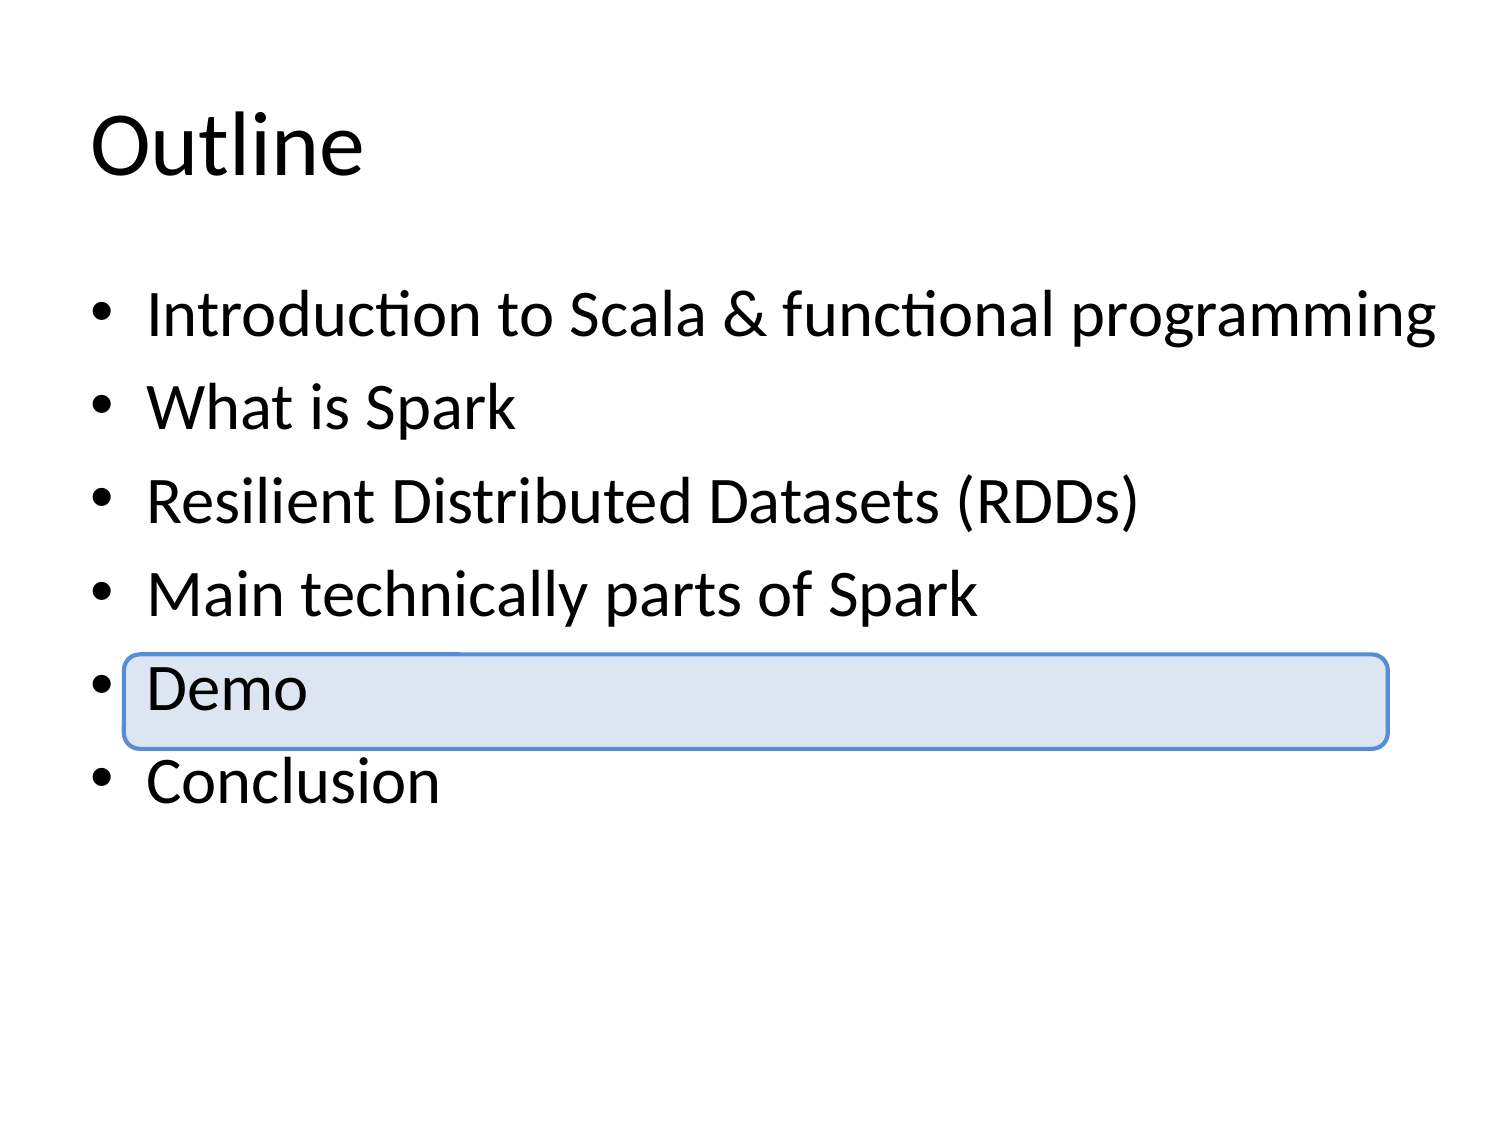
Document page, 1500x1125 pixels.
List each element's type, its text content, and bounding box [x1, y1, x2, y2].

list Introduction to Scala & functional programming What is Spark Resilient Distributed Datasets (RDDs) Main technically parts of Spark Demo Conclusion [75, 262, 1471, 1005]
title Outline [75, 45, 1425, 233]
